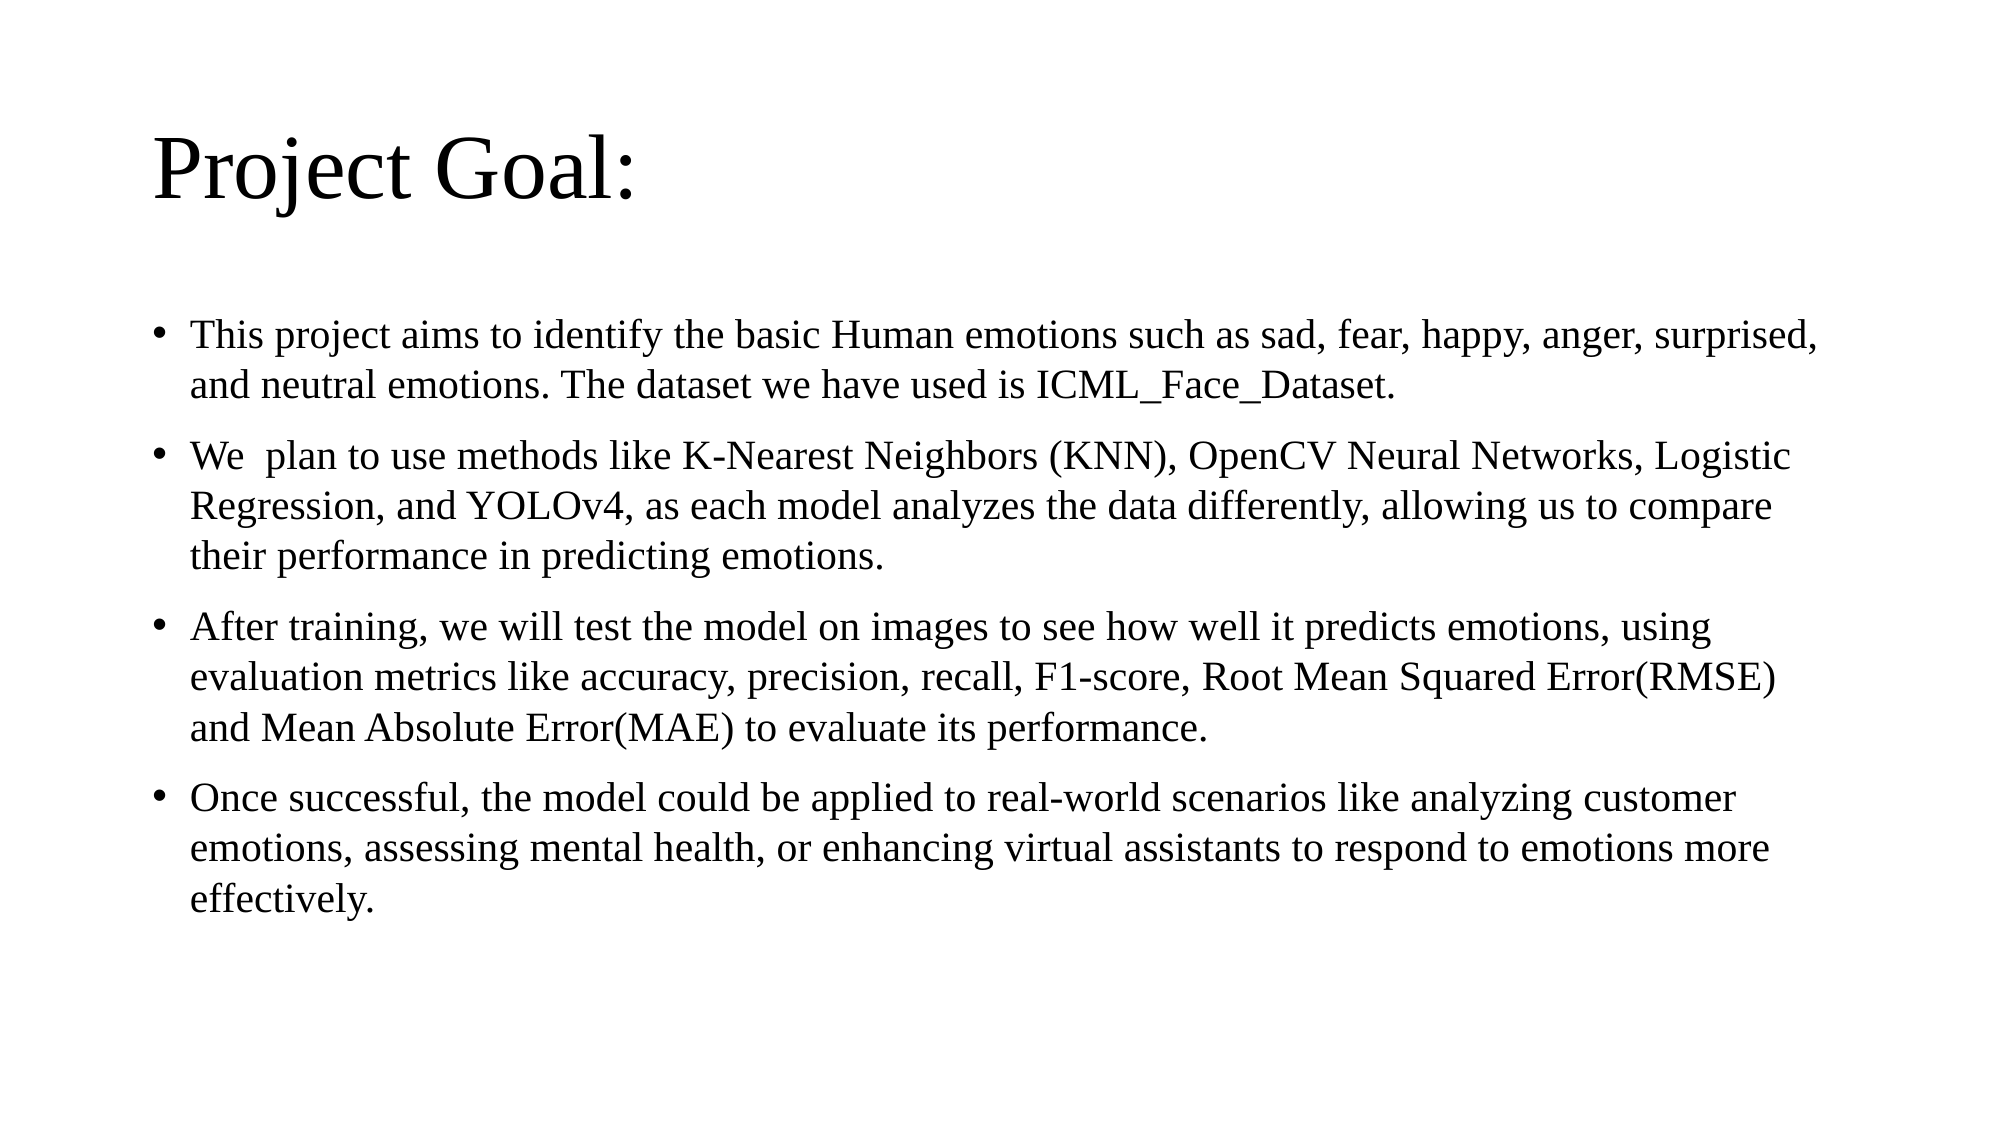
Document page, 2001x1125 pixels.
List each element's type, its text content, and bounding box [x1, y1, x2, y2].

list This project aims to identify the basic Human emotions such as sad, fear, happy, anger, surprised, and neutral emotions. The dataset we have used is ICML_Face_Dataset. We plan to use methods like K-Nearest Neighbors (KNN), OpenCV Neural Networks, Logistic Regression, and YOLOv4, as each model analyzes the data differently, allowing us to compare their performance in predicting emotions. After training, we will test the model on images to see how well it predicts emotions, using evaluation metrics like accuracy, precision, recall, F1-score, Root Mean Squared Error(RMSE) and Mean Absolute Error(MAE) to evaluate its performance. Once successful, the model could be applied to real-world scenarios like analyzing customer emotions, assessing mental health, or enhancing virtual assistants to respond to emotions more effectively. [137, 299, 1863, 1014]
title Project Goal: [137, 59, 1863, 278]
